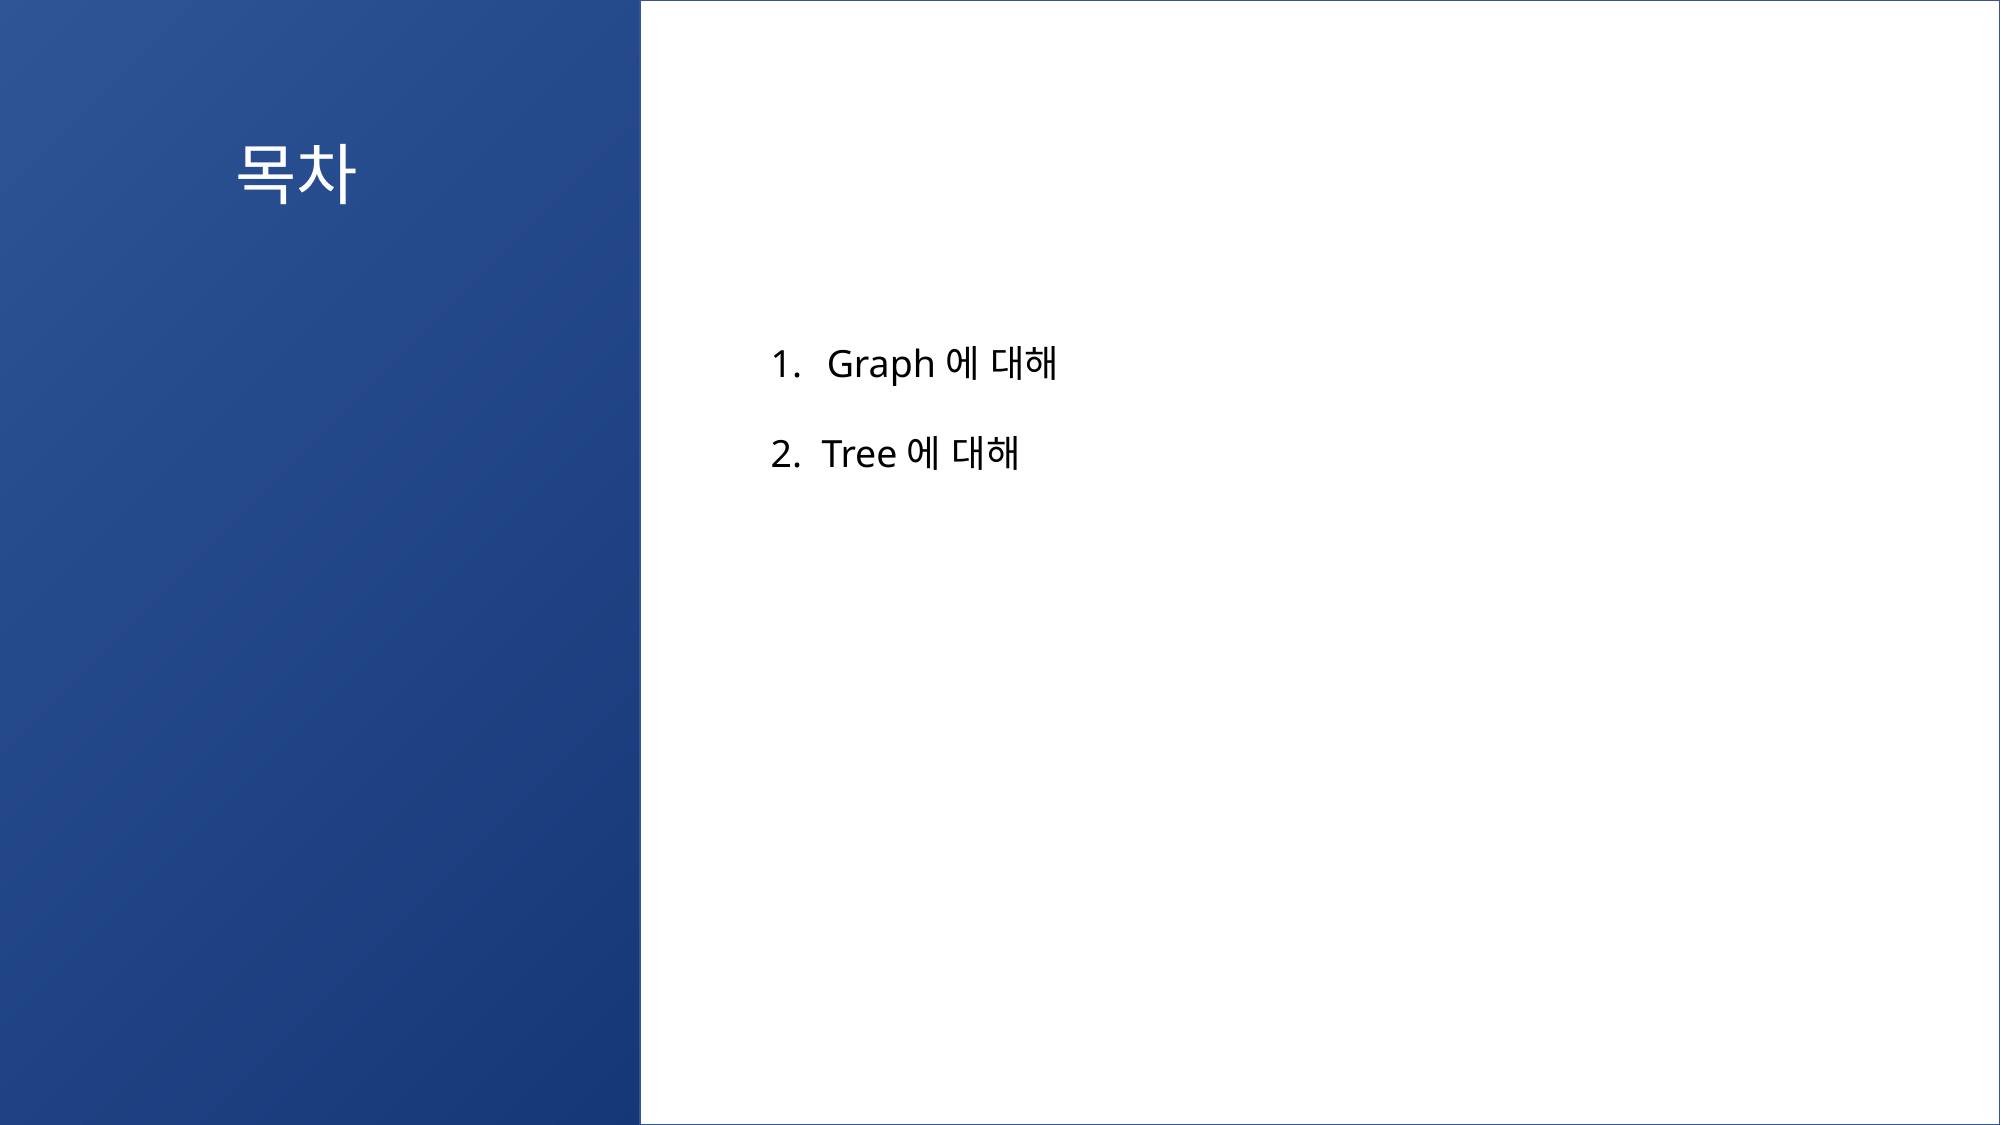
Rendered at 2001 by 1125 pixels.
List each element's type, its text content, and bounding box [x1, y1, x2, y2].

text_box Graph에 대해 2. Tree에 대해 [755, 332, 1865, 483]
text_box 목차 [220, 125, 756, 221]
text_box [639, 0, 2000, 1125]
